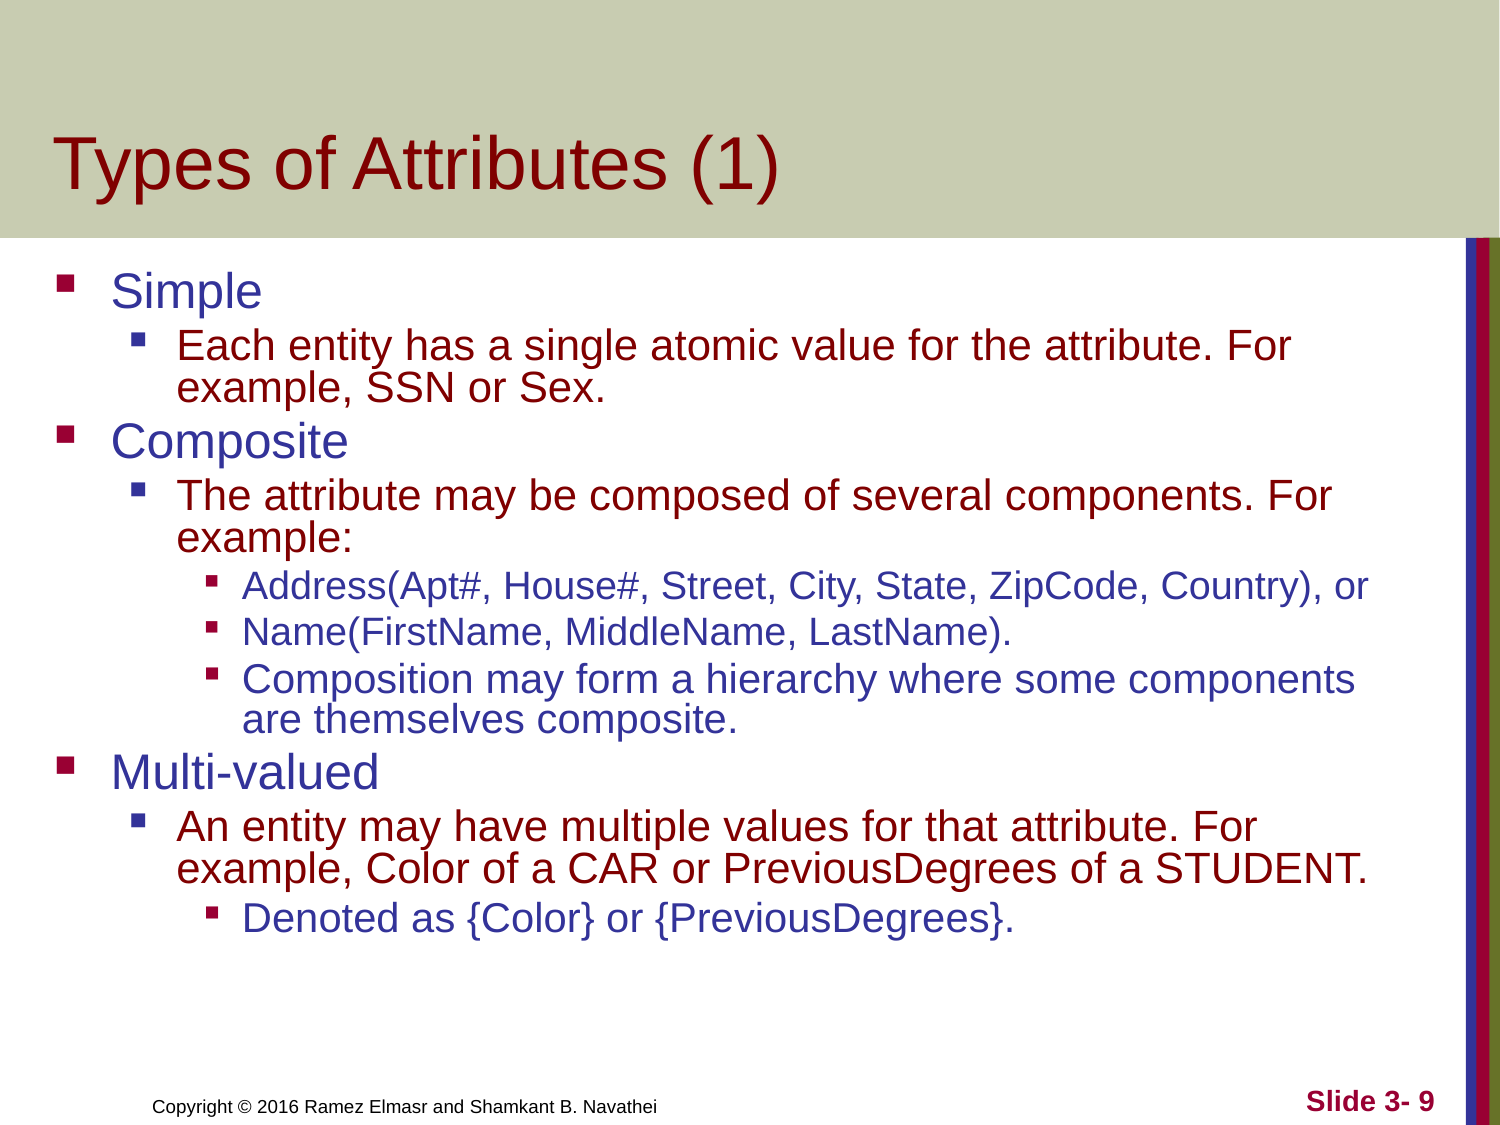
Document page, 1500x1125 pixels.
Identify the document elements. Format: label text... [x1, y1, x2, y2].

title Types of Attributes (1) [37, 49, 1317, 213]
list Simple Each entity has a single atomic value for the attribute. For example, SSN or Sex. Composite The attribute may be composed of several components. For example: Address(Apt#, House#, Street, City, State, ZipCode, Country), or Name(FirstName, MiddleName, LastName). Composition may form a hierarchy where some components are themselves composite. Multi-valued An entity may have multiple values for that attribute. For example, Color of a CAR or PreviousDegrees of a STUDENT. Denoted as {Color} or {PreviousDegrees}. [39, 262, 1400, 1013]
slide_number Slide 3- 9 [1137, 1049, 1451, 1125]
